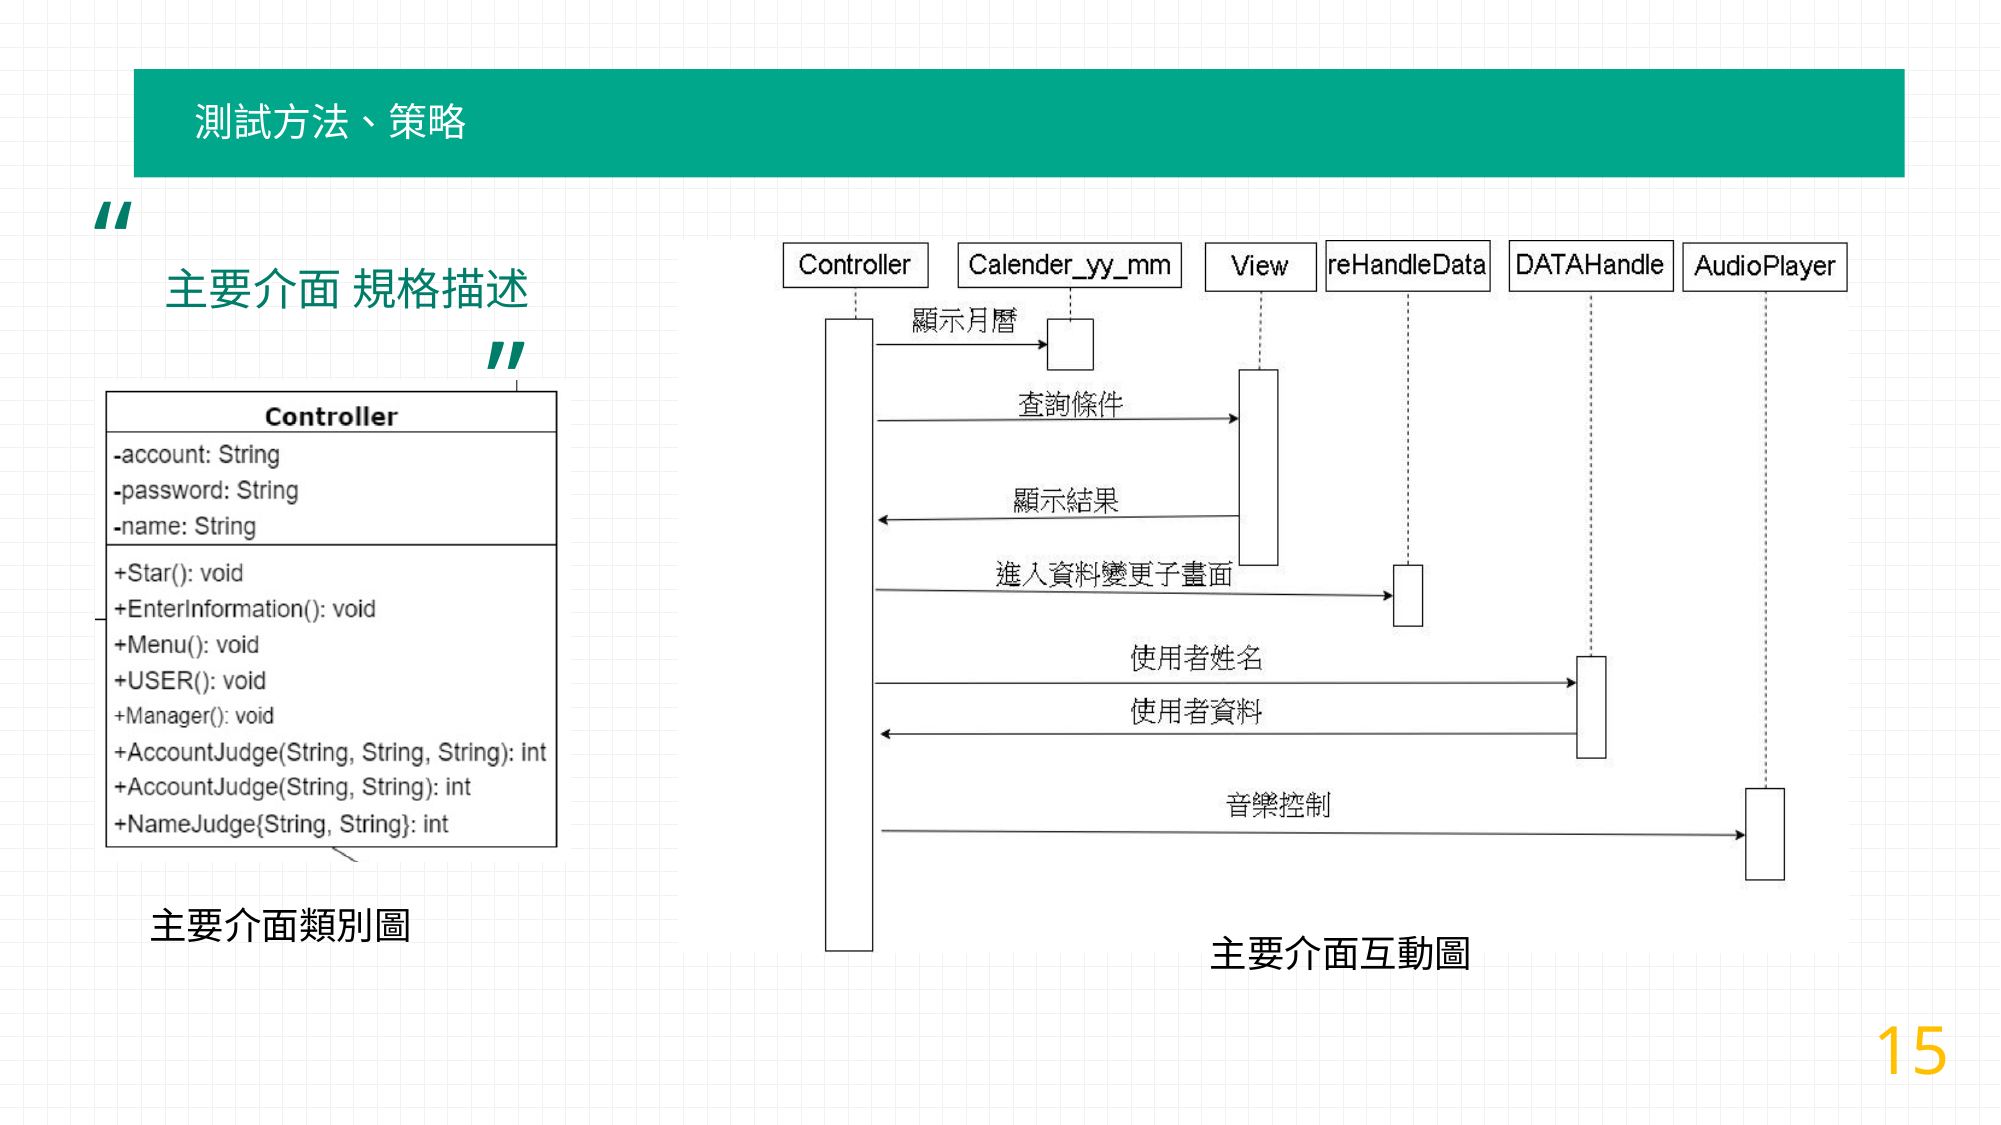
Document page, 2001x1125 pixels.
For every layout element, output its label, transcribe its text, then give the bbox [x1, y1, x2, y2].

text_box “ [78, 162, 112, 311]
picture [95, 380, 571, 862]
text_box 主要介面互動圖 [1195, 953, 1488, 983]
picture [678, 240, 1849, 953]
text_box 15 [1858, 1001, 2000, 1096]
text_box ” [471, 303, 504, 380]
text_box 主要介面 規格描述 [149, 237, 662, 461]
text_box [133, 68, 1906, 178]
text_box 測試方法、策略 [180, 89, 482, 152]
text_box 主要介面類別圖 [134, 894, 427, 955]
